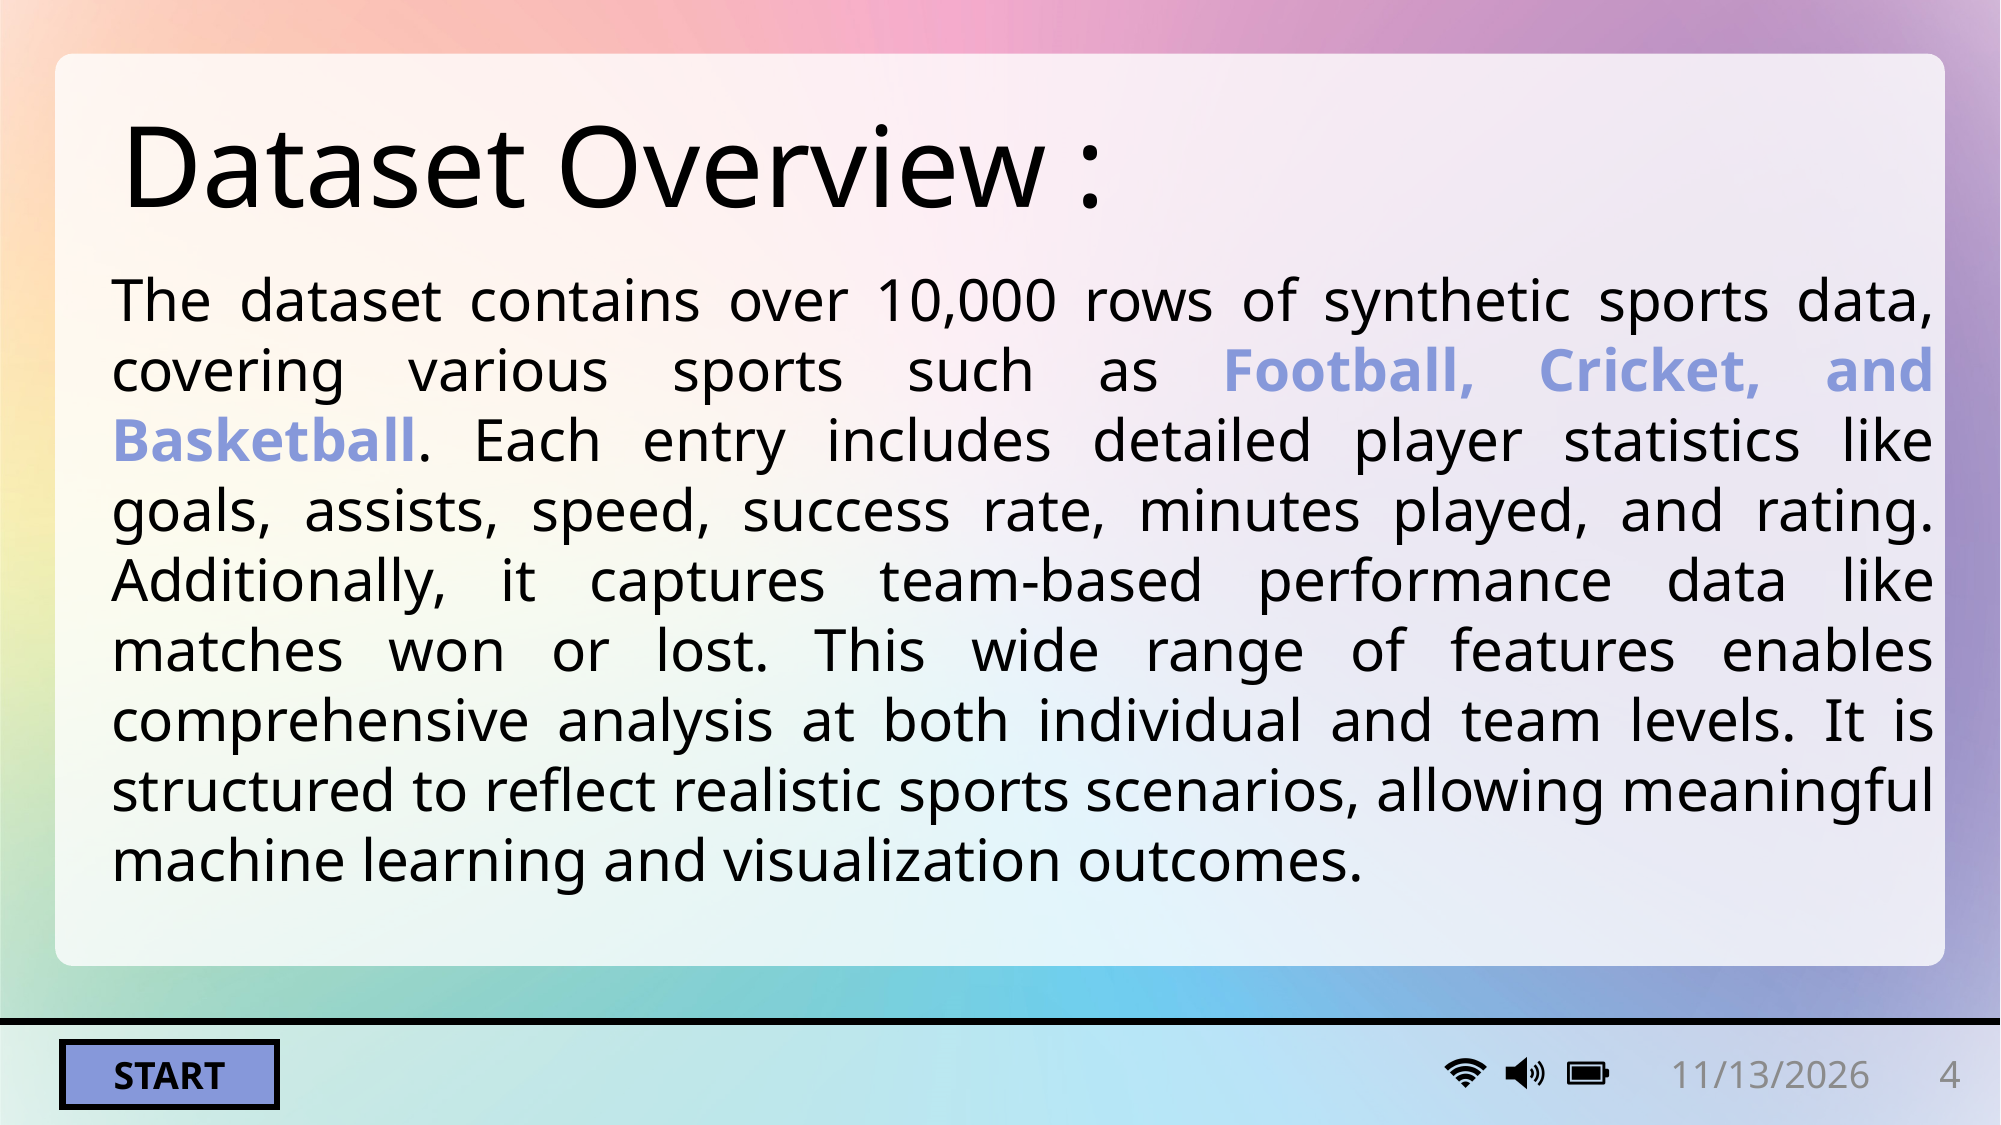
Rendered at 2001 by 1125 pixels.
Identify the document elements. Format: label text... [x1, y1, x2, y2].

picture [1504, 1050, 1550, 1096]
slide_number 4 [1898, 1021, 2000, 1125]
picture [1565, 1050, 1611, 1096]
text_box The dataset contains over 10,000 rows of synthetic sports data, covering various sports such as Football, Cricket, and Basketball. Each entry includes detailed player statistics like goals, assists, speed, success rate, minutes played, and rating. Additionally, it captures team-based performance data like matches won or lost. This wide range of features enables comprehensive analysis at both individual and team levels. It is structured to reflect realistic sports scenarios, allowing meaningful machine learning and visualization outcomes. [96, 255, 1951, 901]
title Dataset Overview : [105, 64, 1895, 255]
picture [1442, 1050, 1488, 1096]
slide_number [1642, 1021, 1898, 1125]
picture [0, 0, 2001, 1125]
